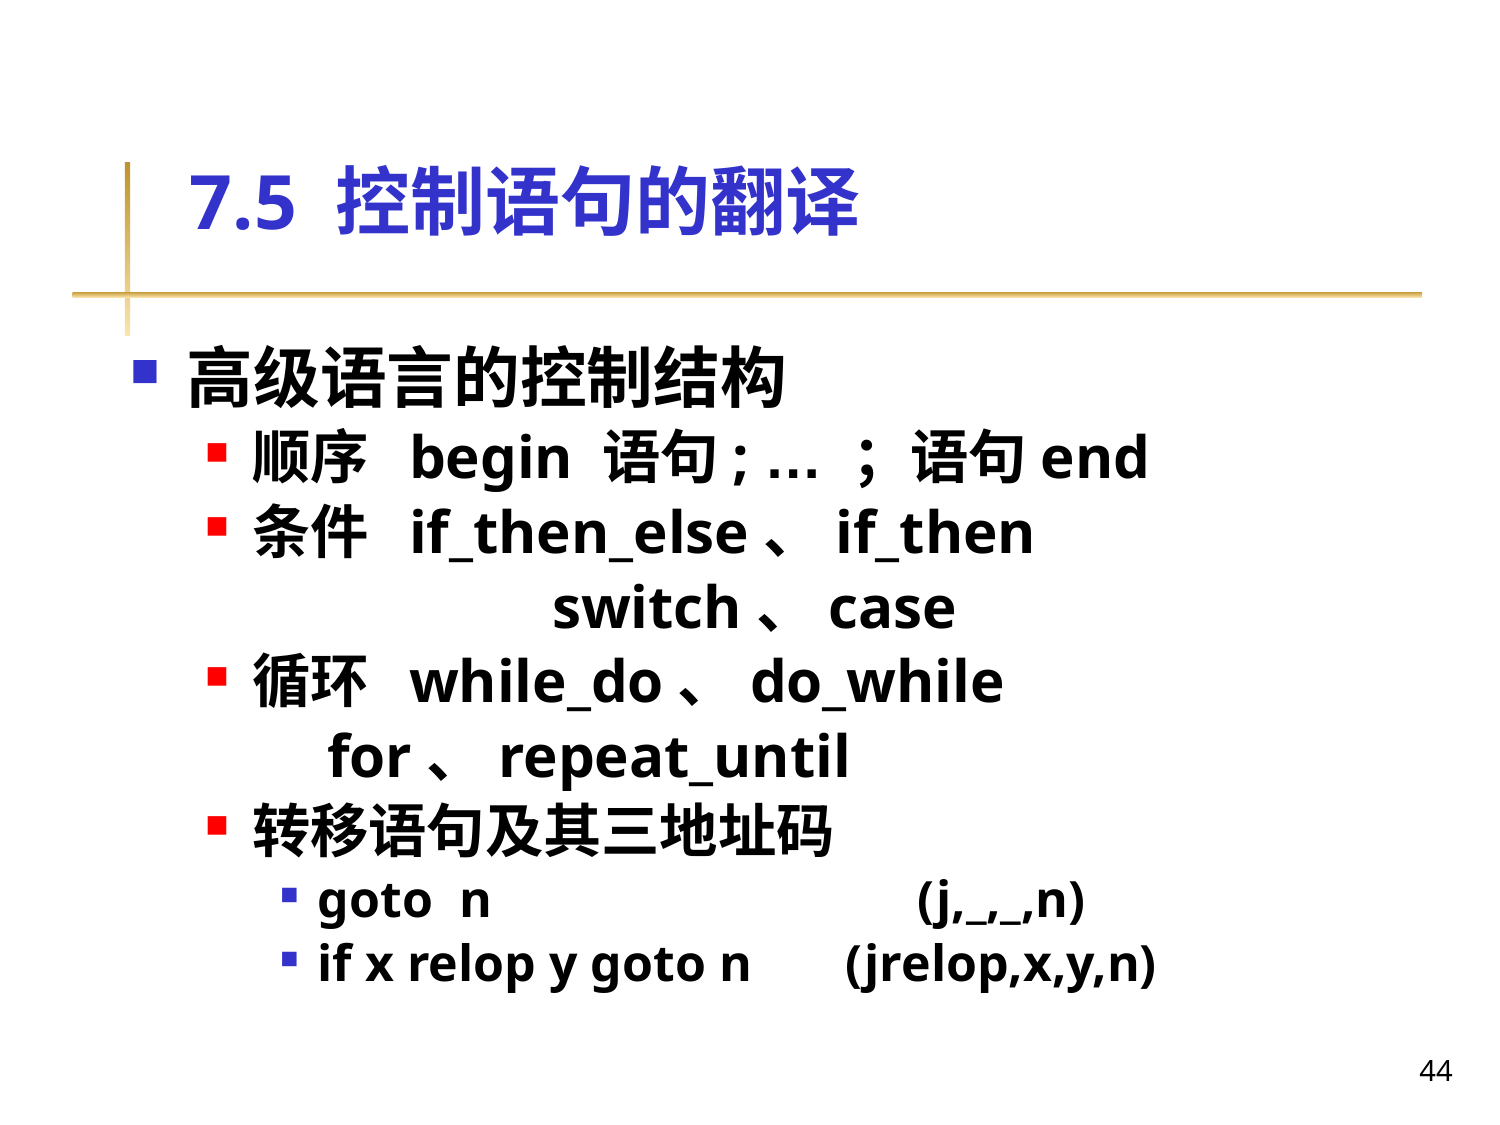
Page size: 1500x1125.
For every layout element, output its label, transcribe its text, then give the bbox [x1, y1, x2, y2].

list 高级语言的控制结构 顺序 begin 语句; … ；语句end 条件 if_then_else、if_then switch、case 循环 while_do、do_while for、repeat_until 转移语句及其三地址码 goto n (j,_,_,n) if x relop y goto n (jrelop,x,y,n) [115, 337, 1313, 1075]
slide_number 44 [1154, 1023, 1468, 1100]
title 7.5 控制语句的翻译 [174, 137, 1313, 263]
